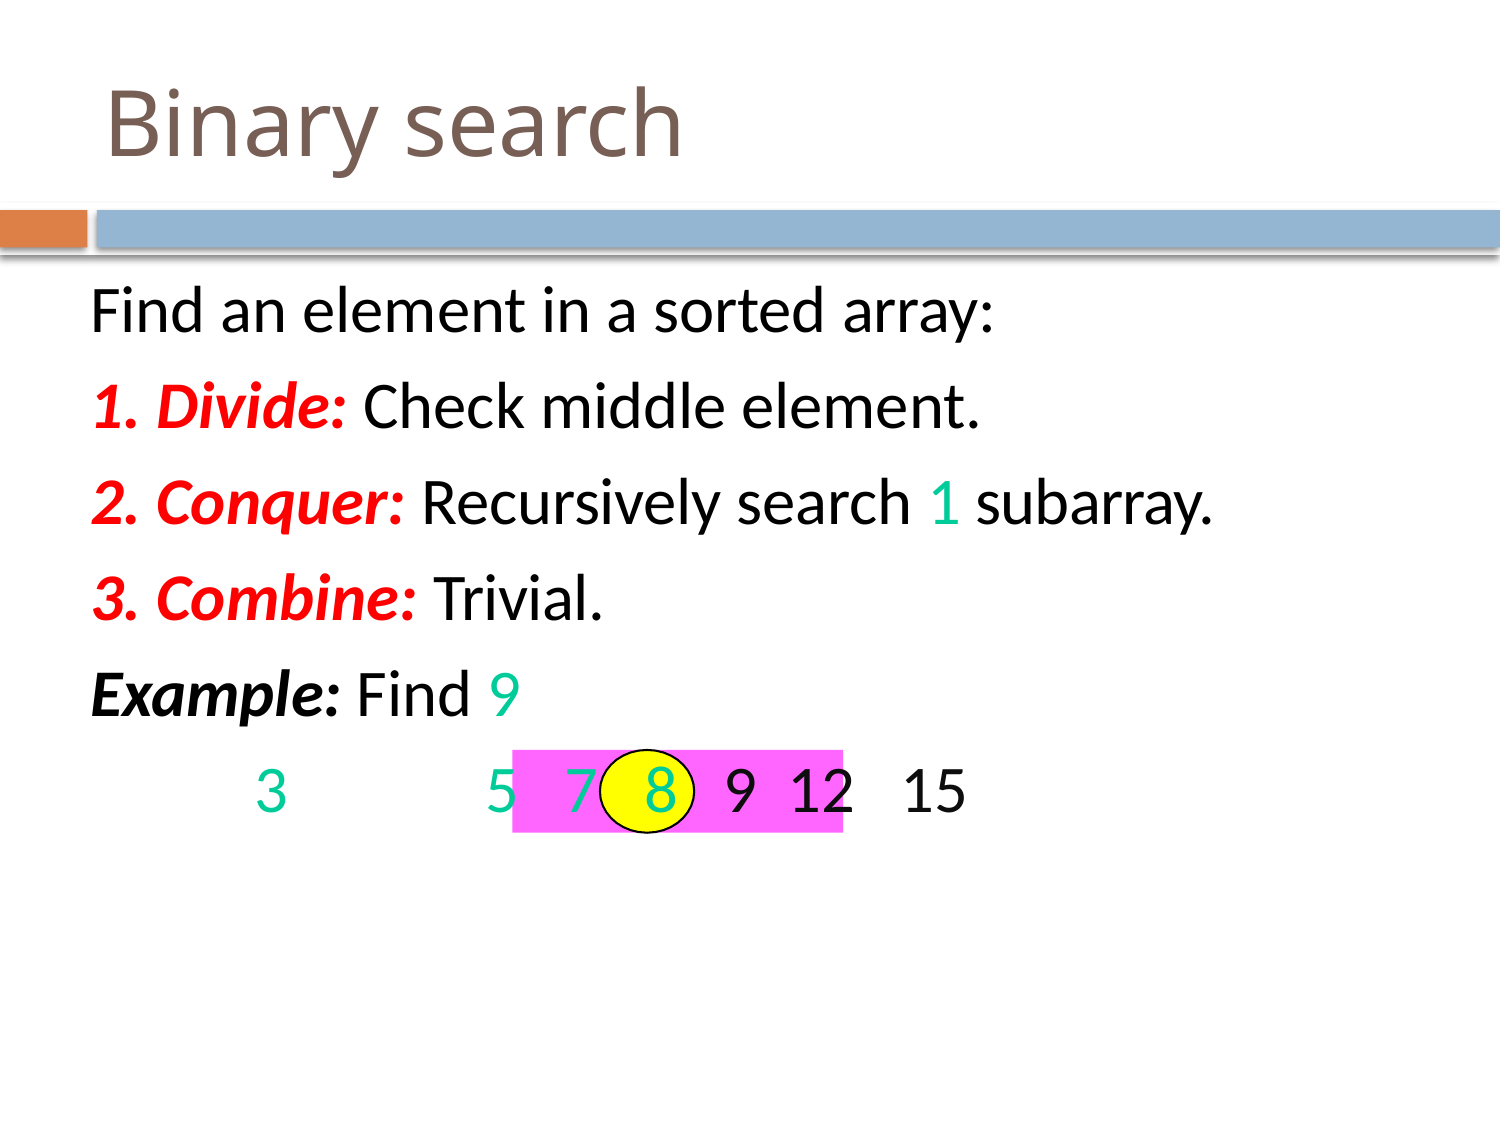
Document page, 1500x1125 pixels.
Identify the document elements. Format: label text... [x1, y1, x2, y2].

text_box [512, 748, 844, 835]
text_box Find an element in a sorted array: Divide: Check middle element. Conquer: Recursively search 1 subarray. Combine: Trivial. Example: Find 9 3 5 7 8 9 12 15 [87, 247, 1230, 826]
title Binary search [100, 23, 1438, 214]
